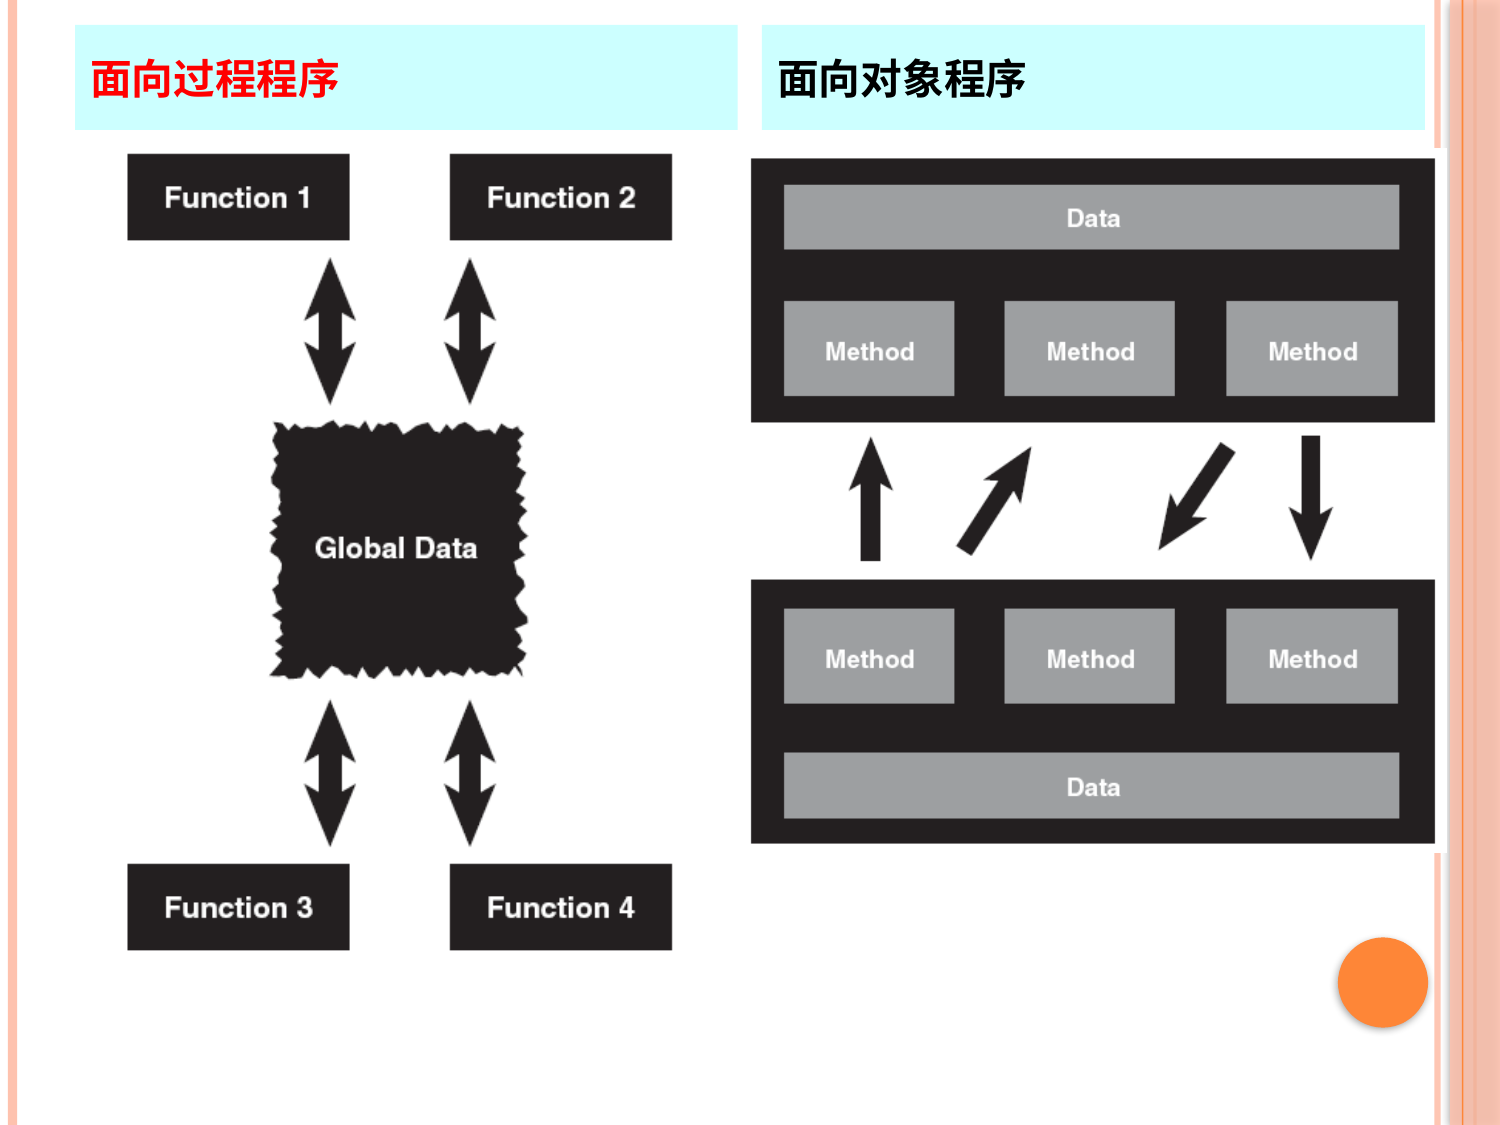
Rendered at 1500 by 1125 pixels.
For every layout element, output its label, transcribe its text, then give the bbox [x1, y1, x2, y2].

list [99, 130, 698, 966]
list 面向对象程序 [761, 24, 1426, 131]
list 面向过程程序 [74, 24, 738, 131]
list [737, 148, 1447, 854]
